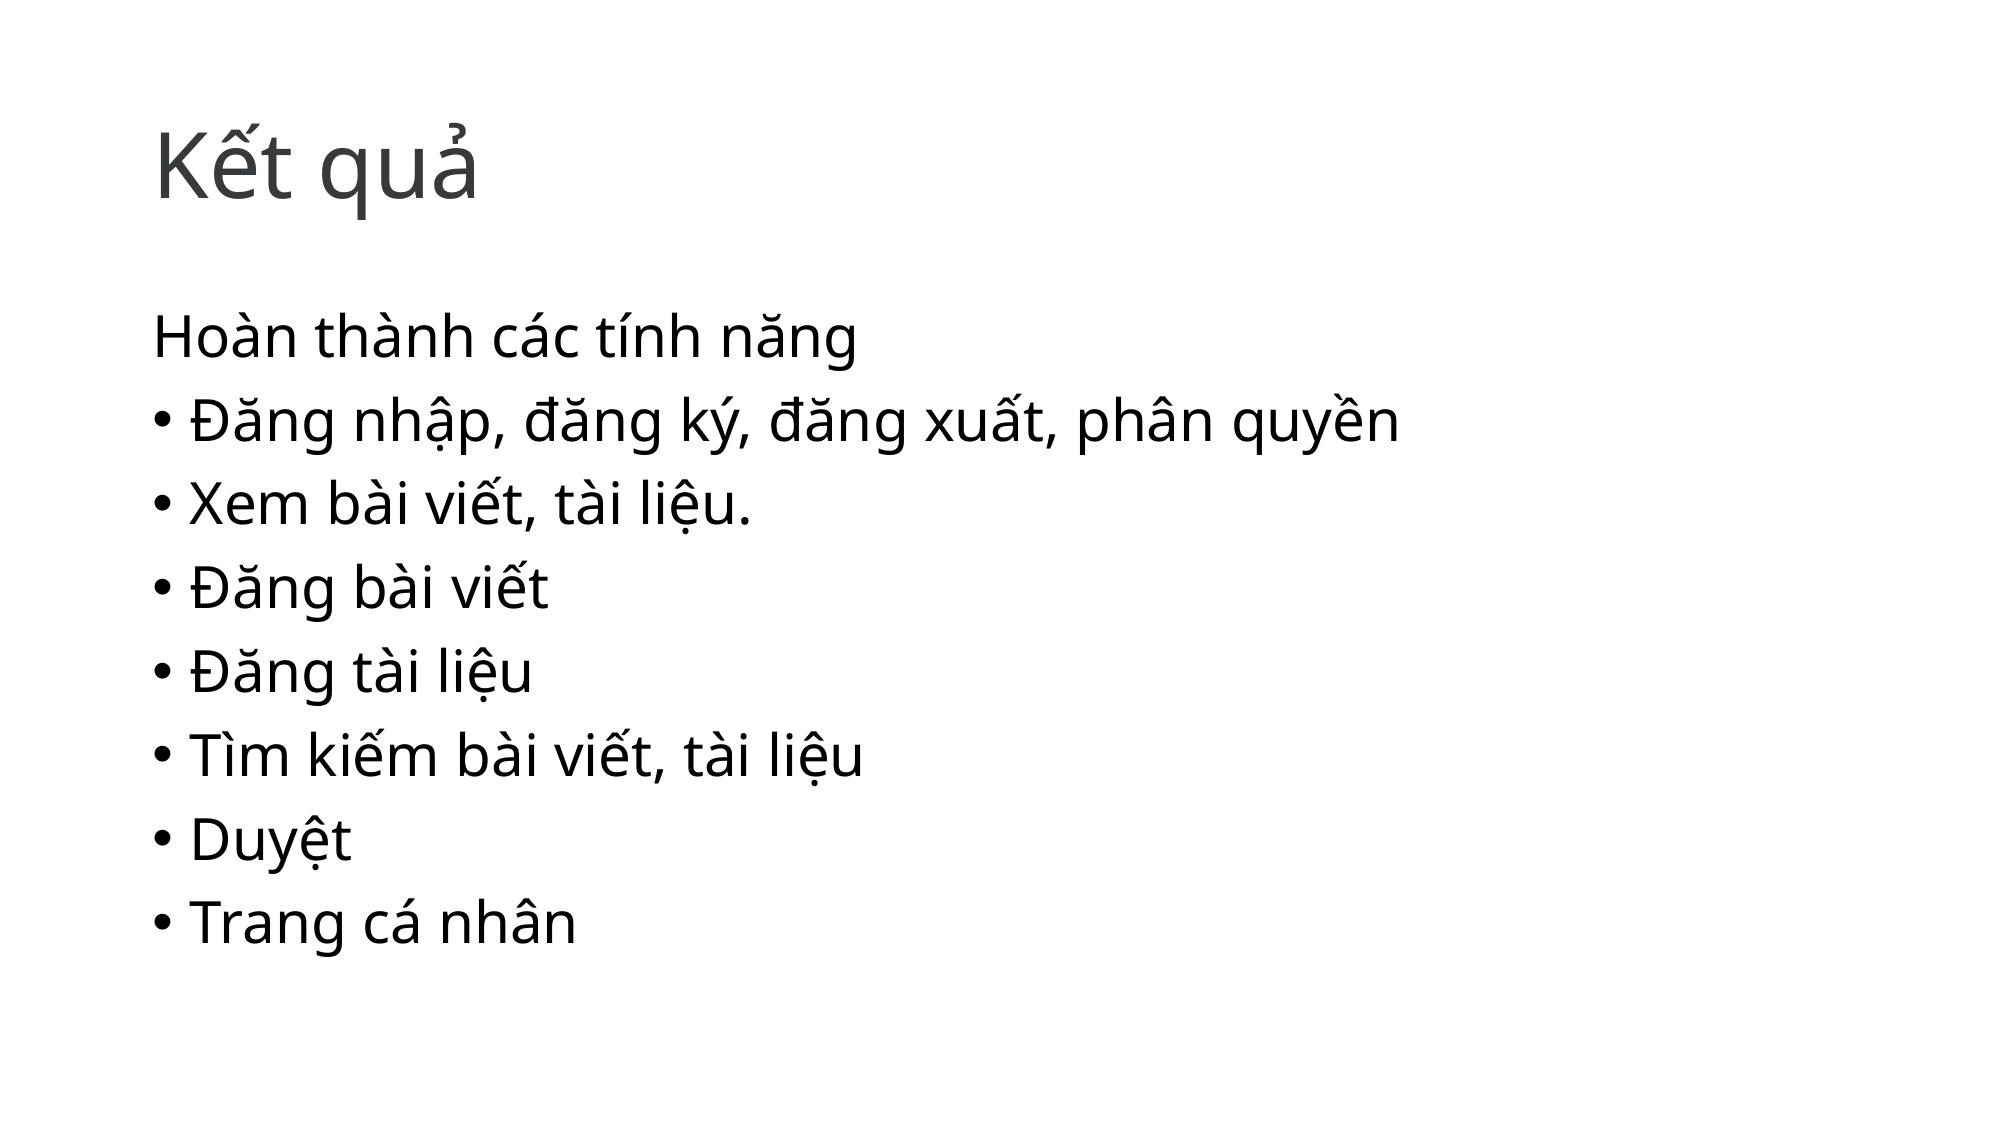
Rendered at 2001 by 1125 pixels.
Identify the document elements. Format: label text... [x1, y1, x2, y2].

title Kết quả [137, 59, 1863, 278]
list Hoàn thành các tính năng Đăng nhập, đăng ký, đăng xuất, phân quyền Xem bài viết, tài liệu. Đăng bài viết Đăng tài liệu Tìm kiếm bài viết, tài liệu Duyệt Trang cá nhân [137, 299, 1863, 1014]
